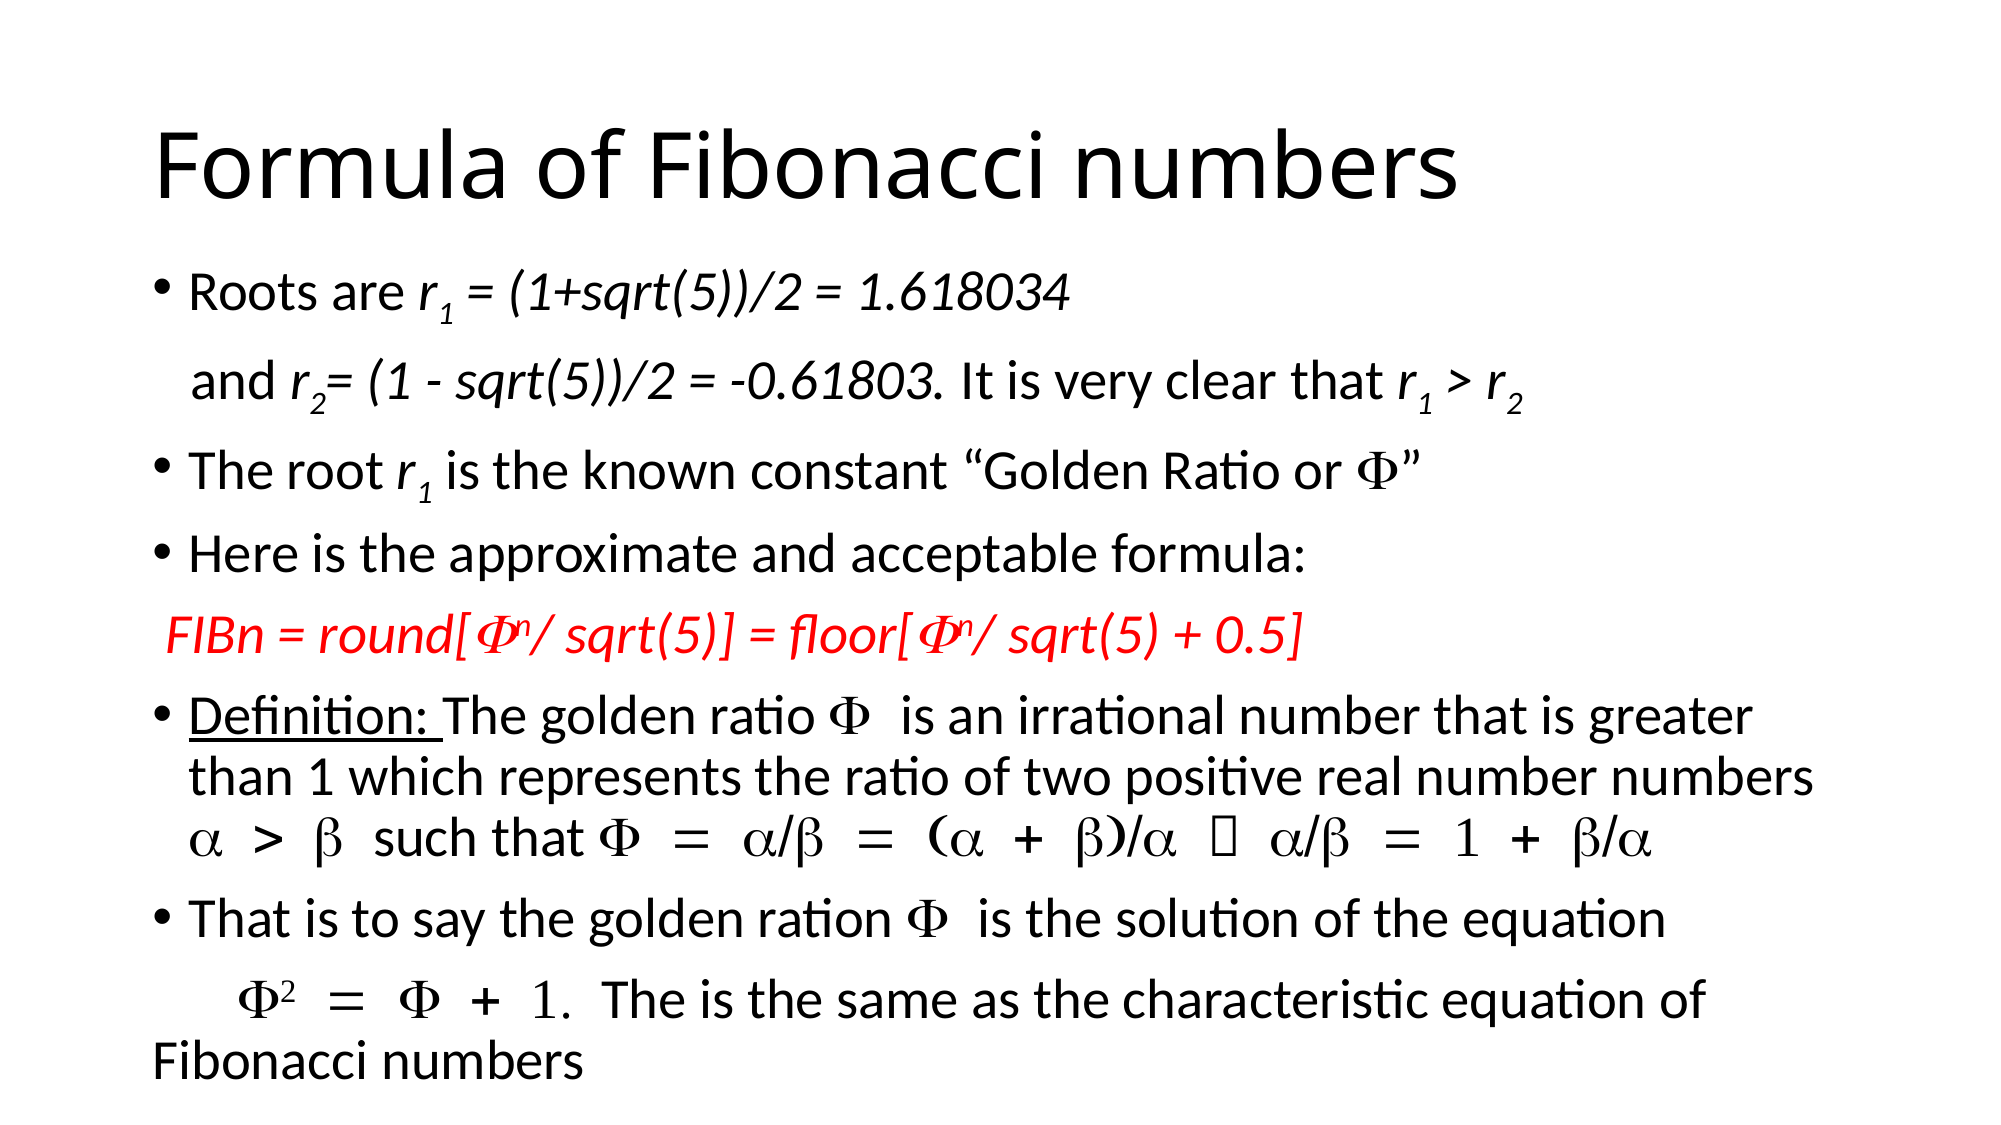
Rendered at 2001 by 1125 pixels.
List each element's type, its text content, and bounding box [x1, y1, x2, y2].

list Roots are r1 = (1+sqrt(5))/2 = 1.618034 and r2= (1 - sqrt(5))/2 = -0.61803. It is very clear that r1 > r2 The root r1 is the known constant “Golden Ratio or F” Here is the approximate and acceptable formula: FIBn = round[Fn/ sqrt(5)] = floor[Fn/ sqrt(5) + 0.5] Definition: The golden ratio F is an irrational number that is greater than 1 which represents the ratio of two positive real number numbers a > b such that F = a/b = (a + b)/a  a/b = 1 + b/a That is to say the golden ration F is the solution of the equation F2 = F + 1. The is the same as the characteristic equation of Fibonacci numbers [137, 247, 1863, 1110]
title Formula of Fibonacci numbers [137, 59, 1863, 247]
